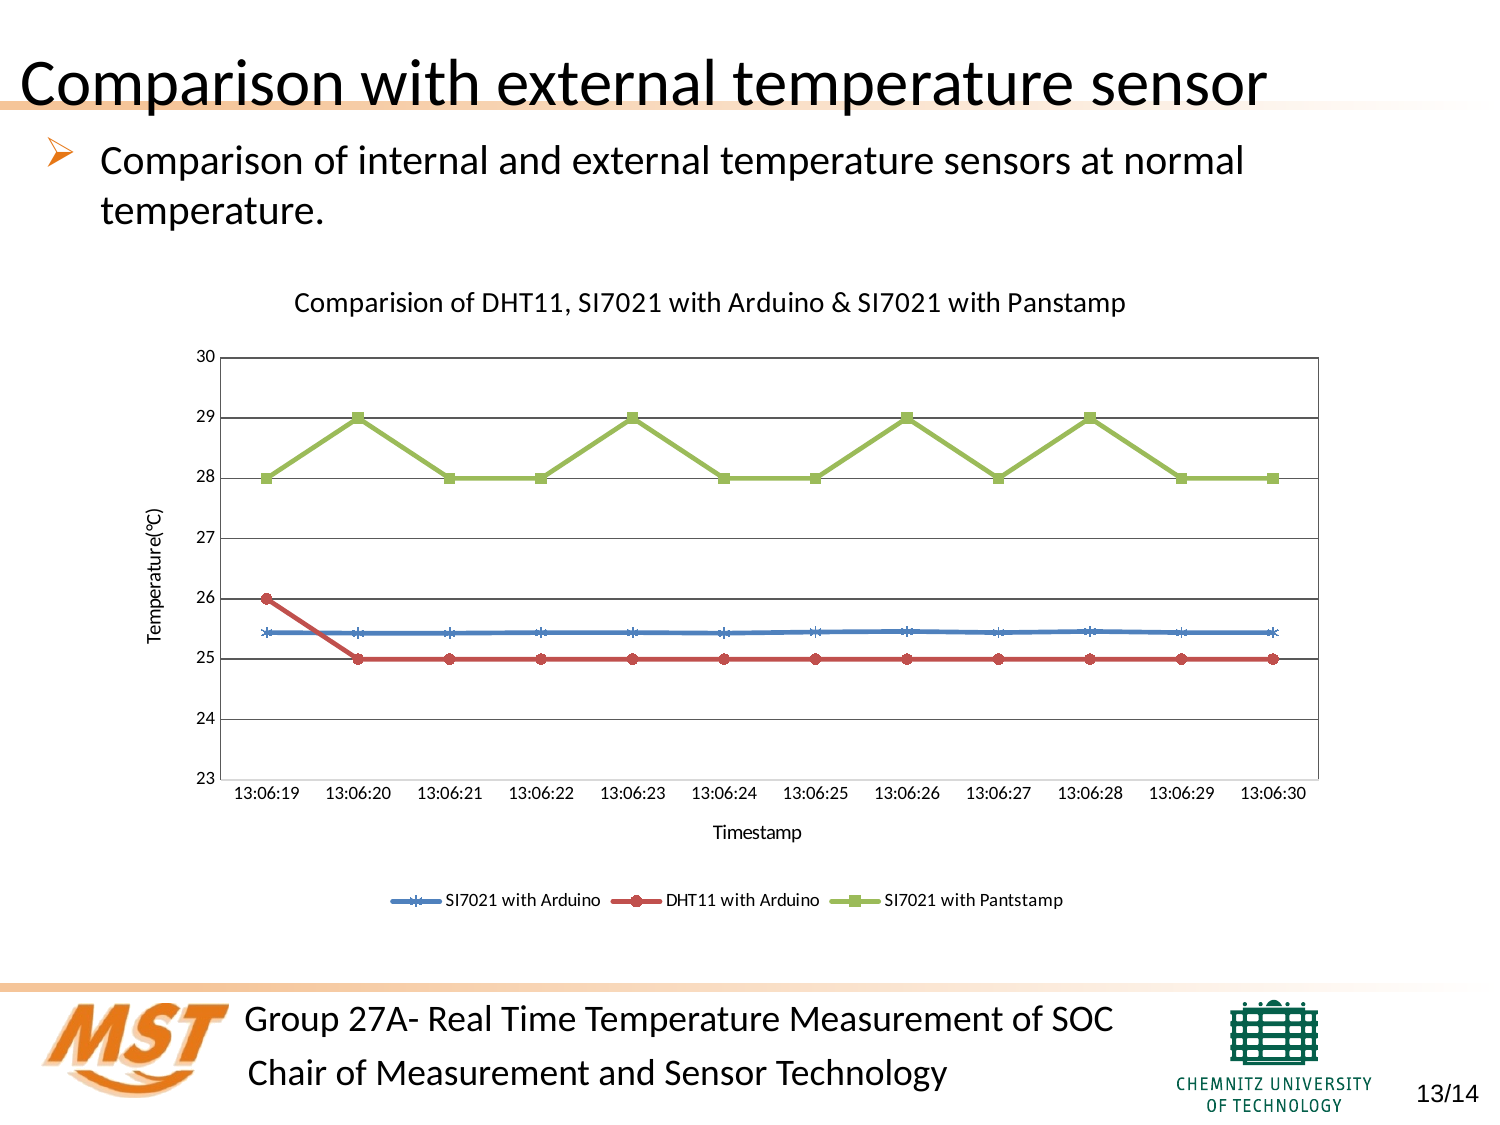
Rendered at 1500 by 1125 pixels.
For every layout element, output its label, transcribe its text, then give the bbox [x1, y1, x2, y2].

title Comparison with external temperature sensor [5, 0, 1438, 94]
picture [41, 1003, 229, 1098]
chart [111, 266, 1344, 918]
list Comparison of internal and external temperature sensors at normal temperature. [29, 125, 1471, 197]
